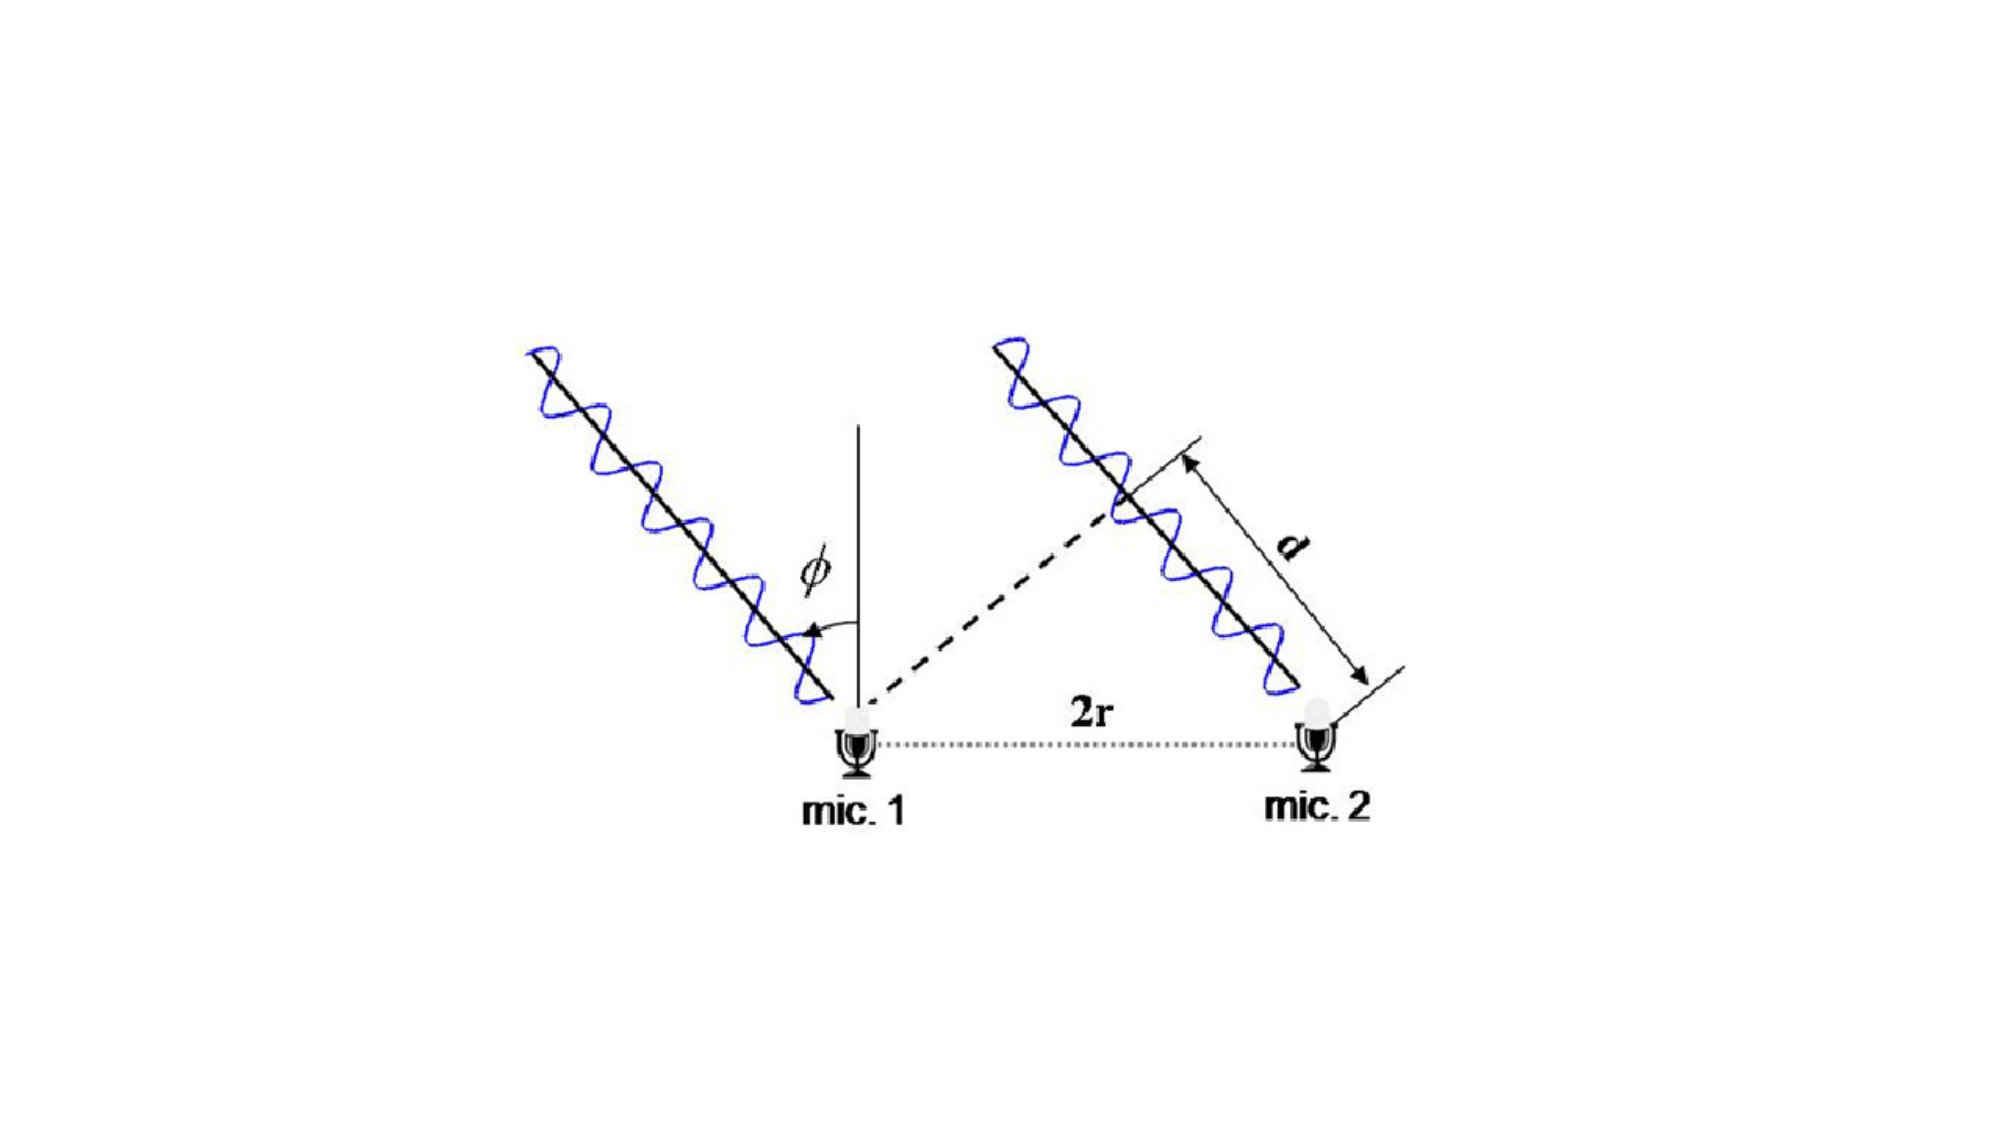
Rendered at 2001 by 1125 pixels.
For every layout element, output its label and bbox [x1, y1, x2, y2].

list [516, 333, 1411, 834]
